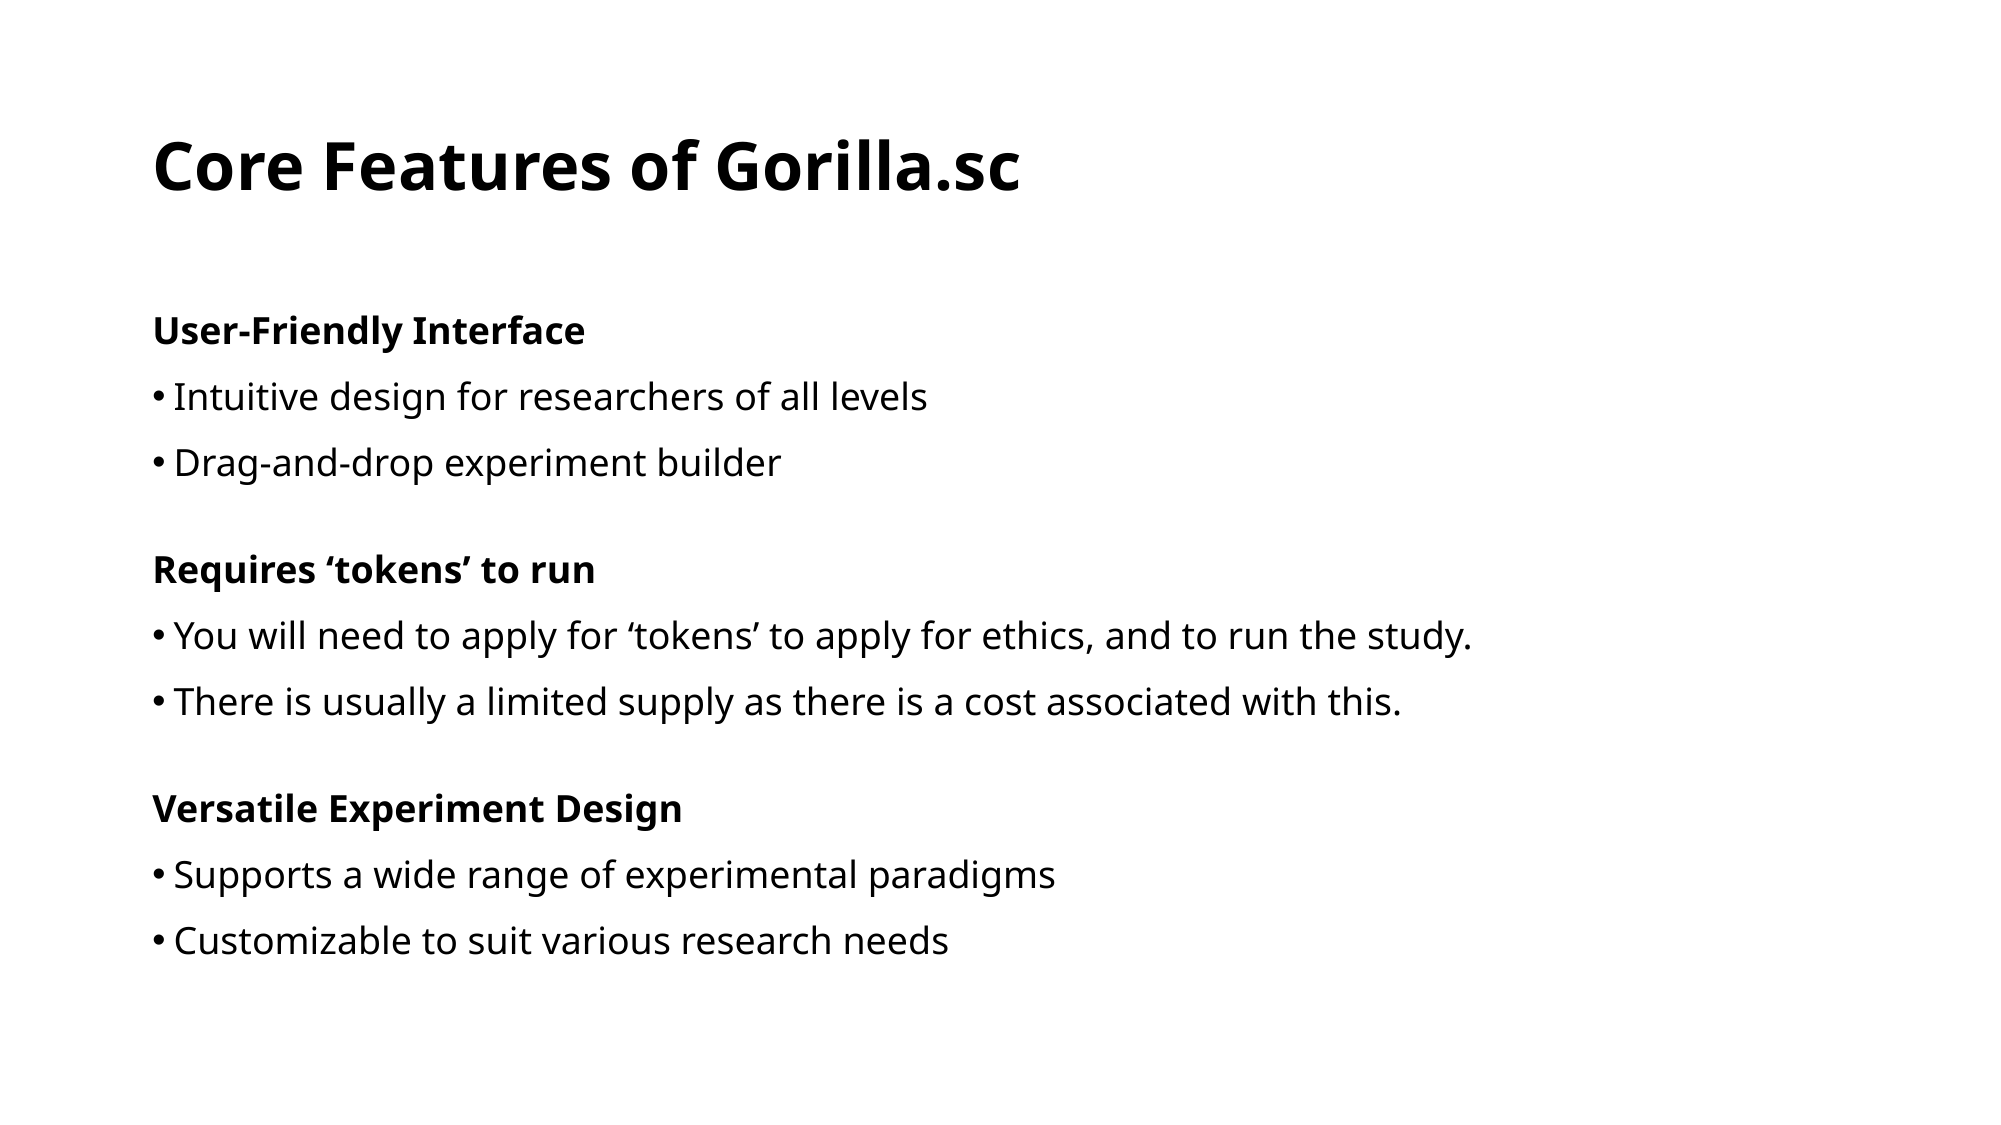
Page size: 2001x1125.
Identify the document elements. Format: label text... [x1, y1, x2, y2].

list User-Friendly Interface Intuitive design for researchers of all levels Drag-and-drop experiment builder Requires ‘tokens’ to run You will need to apply for ‘tokens’ to apply for ethics, and to run the study. There is usually a limited supply as there is a cost associated with this. Versatile Experiment Design Supports a wide range of experimental paradigms Customizable to suit various research needs [137, 299, 1863, 1014]
title Core Features of Gorilla.sc [137, 59, 1779, 278]
